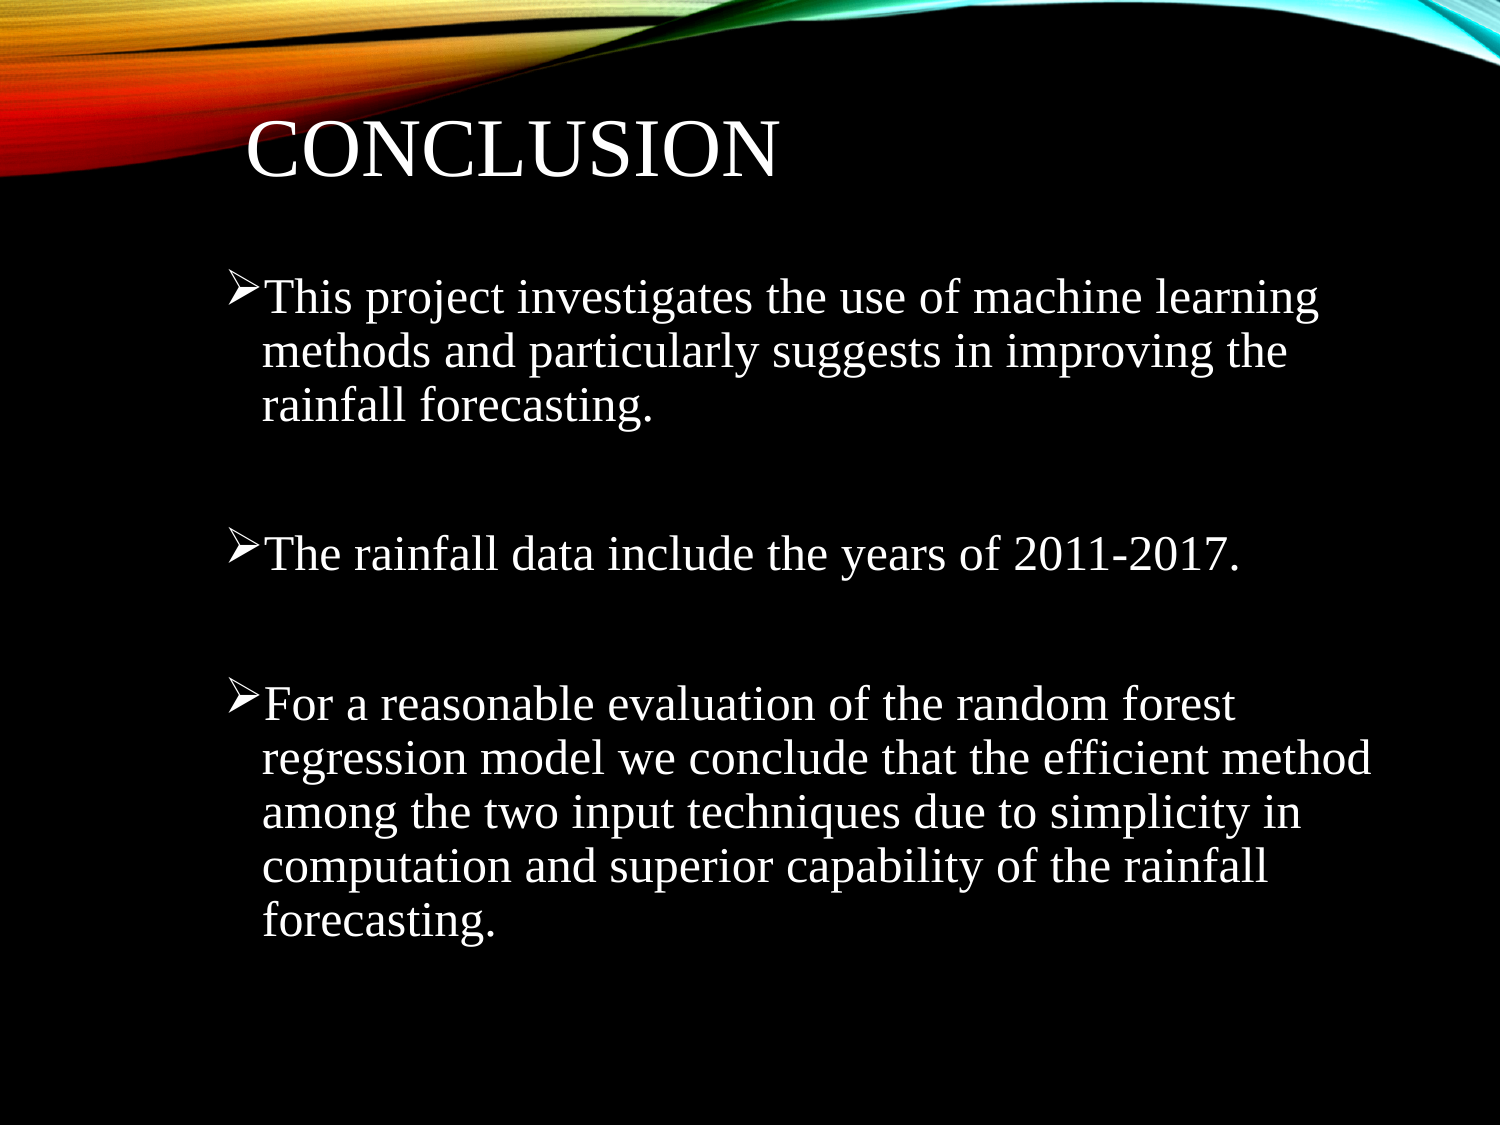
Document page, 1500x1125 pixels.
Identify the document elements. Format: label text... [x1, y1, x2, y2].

picture [0, 0, 1500, 178]
list This project investigates the use of machine learning methods and particularly suggests in improving the rainfall forecasting. The rainfall data include the years of 2011-2017. For a reasonable evaluation of the random forest regression model we conclude that the efficient method among the two input techniques due to simplicity in computation and superior capability of the rainfall forecasting. [209, 262, 1438, 1038]
title conclusion [0, 87, 797, 213]
